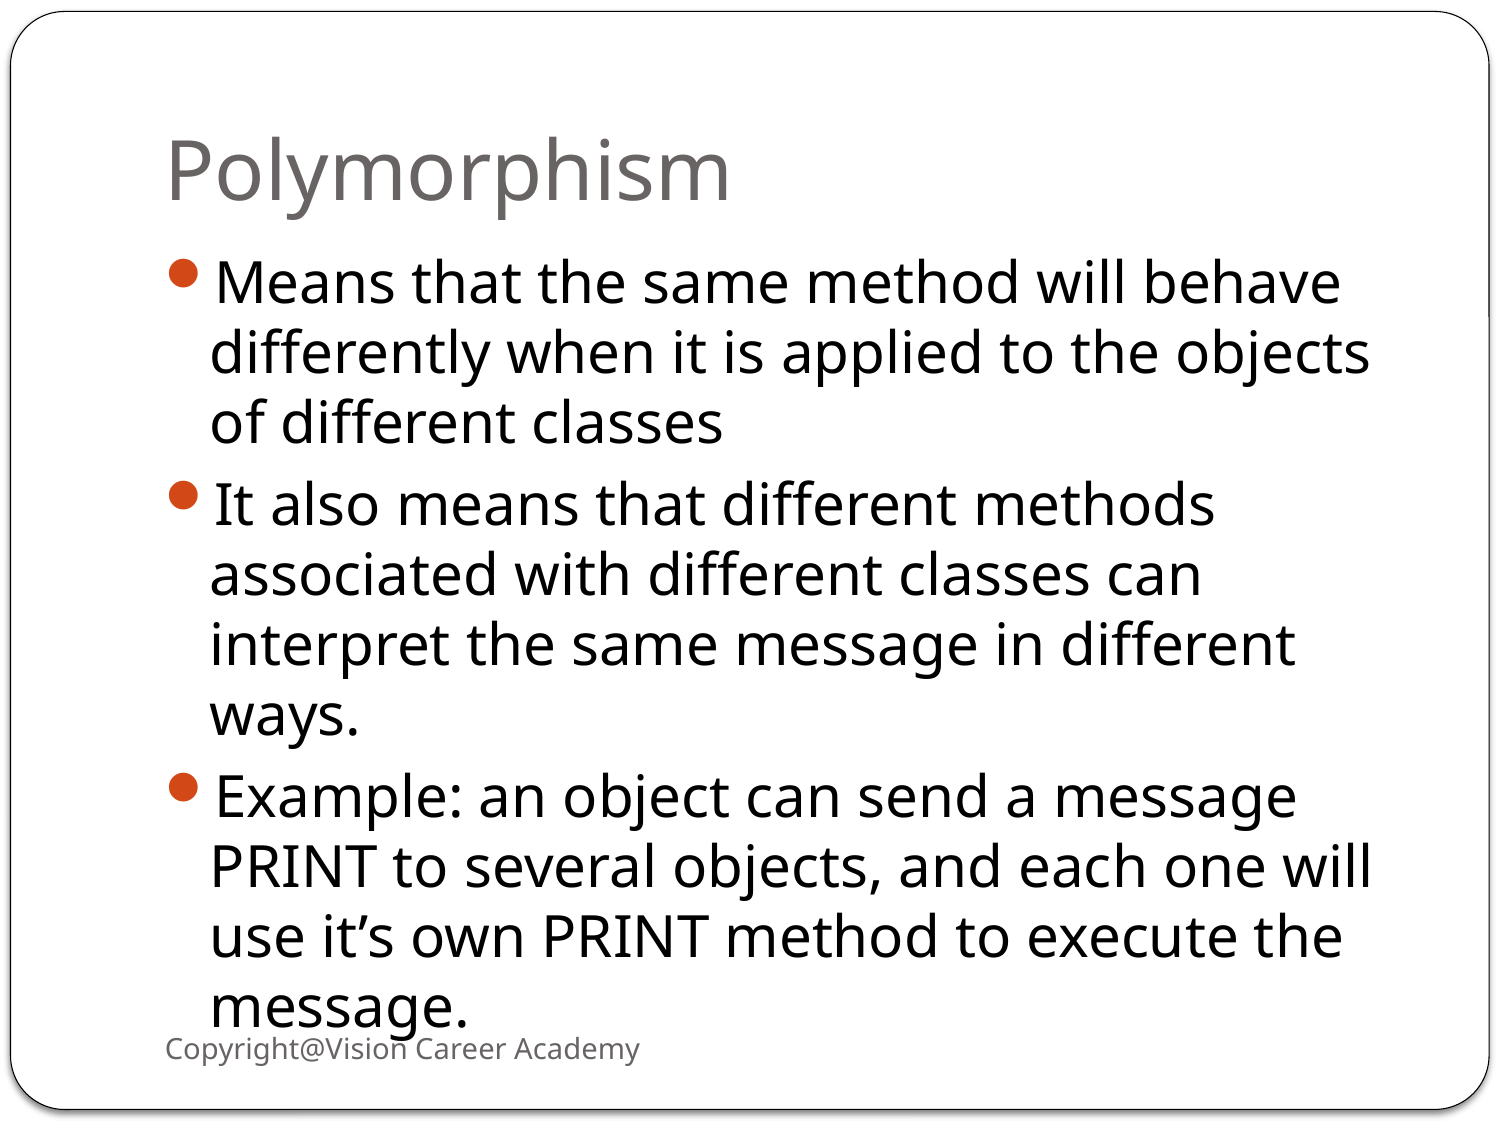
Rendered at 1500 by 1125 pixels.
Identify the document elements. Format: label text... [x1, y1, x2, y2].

footer Copyright@Vision Career Academy [150, 1012, 800, 1088]
list Means that the same method will behave differently when it is applied to the objects of different classes It also means that different methods associated with different classes can interpret the same message in different ways. Example: an object can send a message PRINT to several objects, and each one will use it’s own PRINT method to execute the message. [150, 237, 1425, 988]
title Polymorphism [150, 45, 1425, 233]
